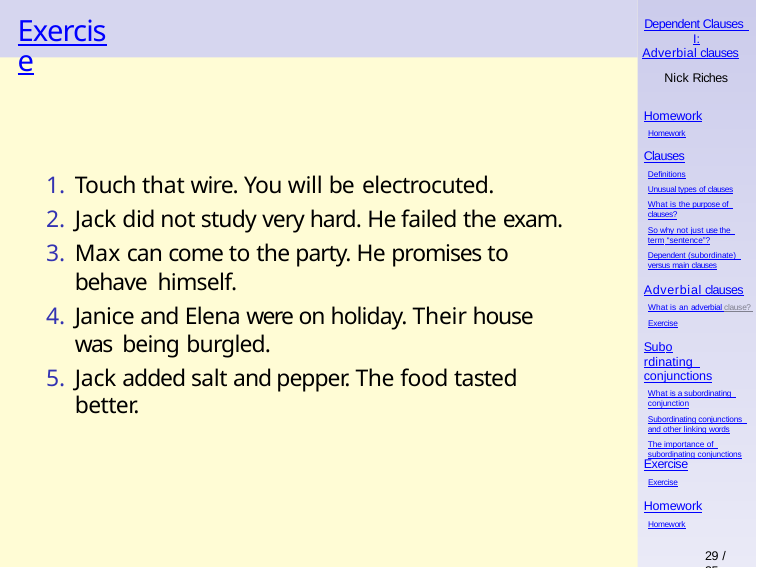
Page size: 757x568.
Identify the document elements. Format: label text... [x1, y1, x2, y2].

picture [637, 0, 756, 567]
text_box Dependent Clauses I: Adverbial clauses [642, 13, 752, 61]
title Exercise [15, 9, 118, 108]
text_box Touch that wire. You will be electrocuted. Jack did not study very hard. He failed the exam. Max can come to the party. He promises to behave himself. Janice and Elena were on holiday. Their house was being burgled. Jack added salt and pepper. The food tasted better. [43, 161, 579, 419]
text_box Nick Riches Homework Homework [641, 68, 732, 137]
text_box [0, 0, 638, 58]
text_box Subordinating conjunctions What is a subordinating conjunction Subordinating conjunctions and other linking words The importance of subordinating conjunctions [641, 336, 751, 460]
text_box Exercise Exercise Homework Homework 29 / 35 [641, 445, 745, 568]
text_box Clauses Definitions Unusual types of clauses What is the purpose of clauses? So why not just use the term “sentence”? Dependent (subordinate) versus main clauses [641, 137, 743, 271]
text_box Adverbial clauses What is an adverbial clause? Exercise [641, 271, 755, 328]
